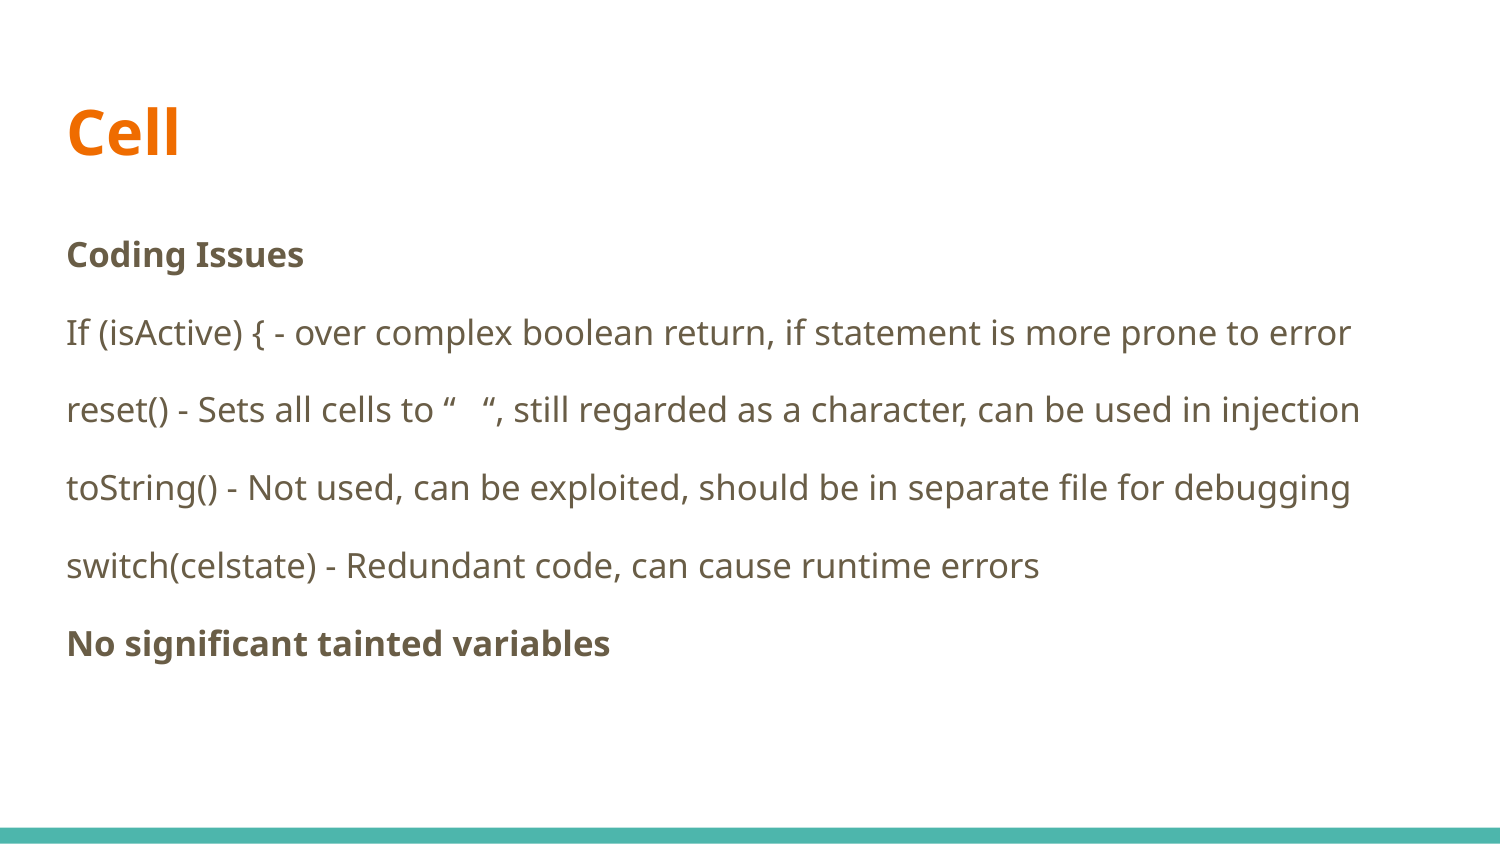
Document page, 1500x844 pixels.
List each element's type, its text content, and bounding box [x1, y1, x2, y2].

title Cell [51, 72, 1449, 189]
list Coding Issues If (isActive) { - over complex boolean return, if statement is more prone to error reset() - Sets all cells to “ “, still regarded as a character, can be used in injection toString() - Not used, can be exploited, should be in separate file for debugging switch(celstate) - Redundant code, can cause runtime errors No significant tainted variables [51, 207, 1449, 814]
